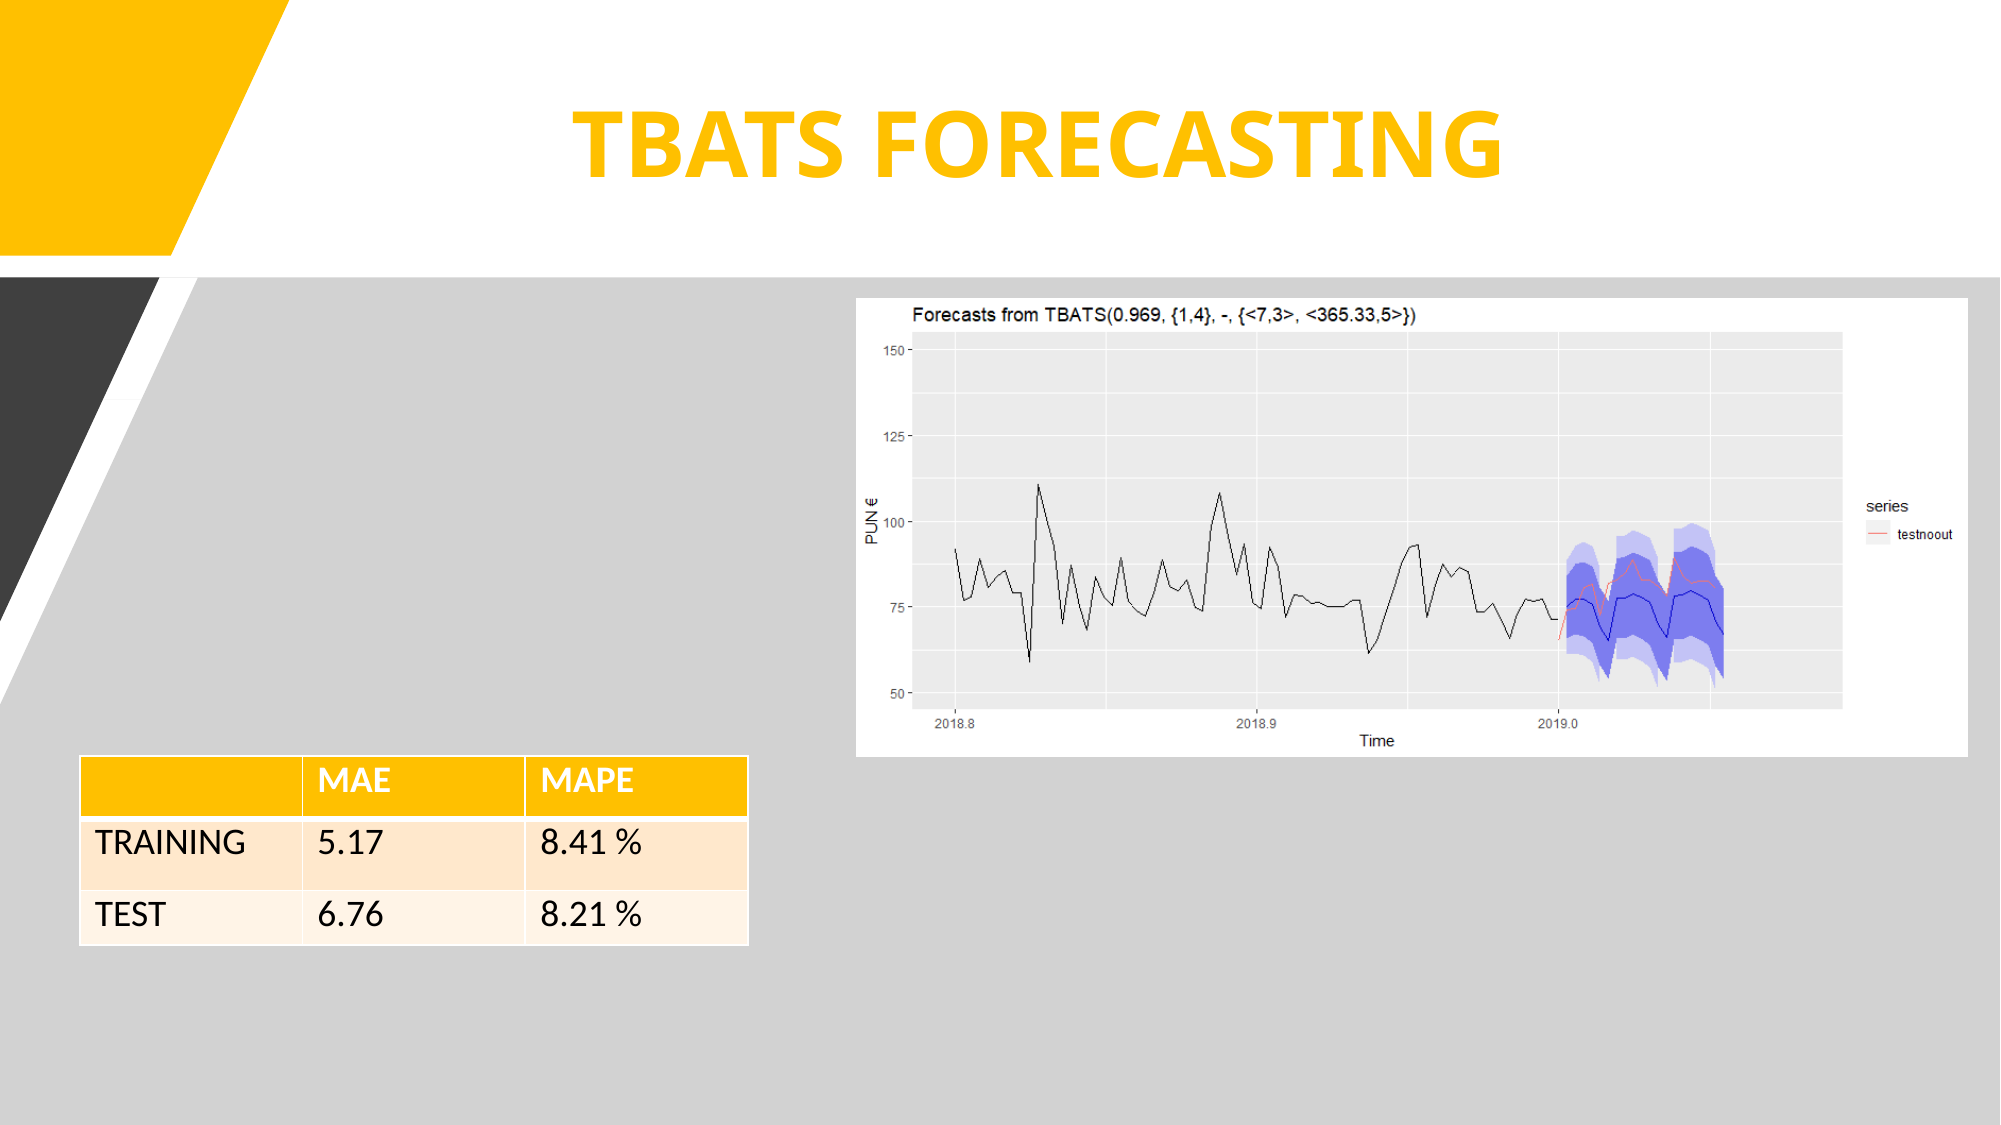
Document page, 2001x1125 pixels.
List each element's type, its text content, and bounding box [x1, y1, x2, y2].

table_cell 5.17 [303, 822, 524, 890]
table_cell 8.21 % [526, 891, 747, 944]
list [856, 298, 1968, 757]
table_header [81, 757, 302, 816]
table_cell 8.41 % [526, 822, 747, 890]
table_cell TRAINING [81, 822, 302, 890]
title TBATS FORECASTING [271, 60, 1808, 236]
text_box [0, 0, 291, 257]
table_header MAE [303, 757, 524, 816]
table_header MAPE [526, 757, 747, 816]
table_cell 6.76 [303, 891, 524, 944]
text_box [0, 276, 2000, 1125]
text_box [0, 276, 162, 622]
table_cell TEST [81, 891, 302, 944]
